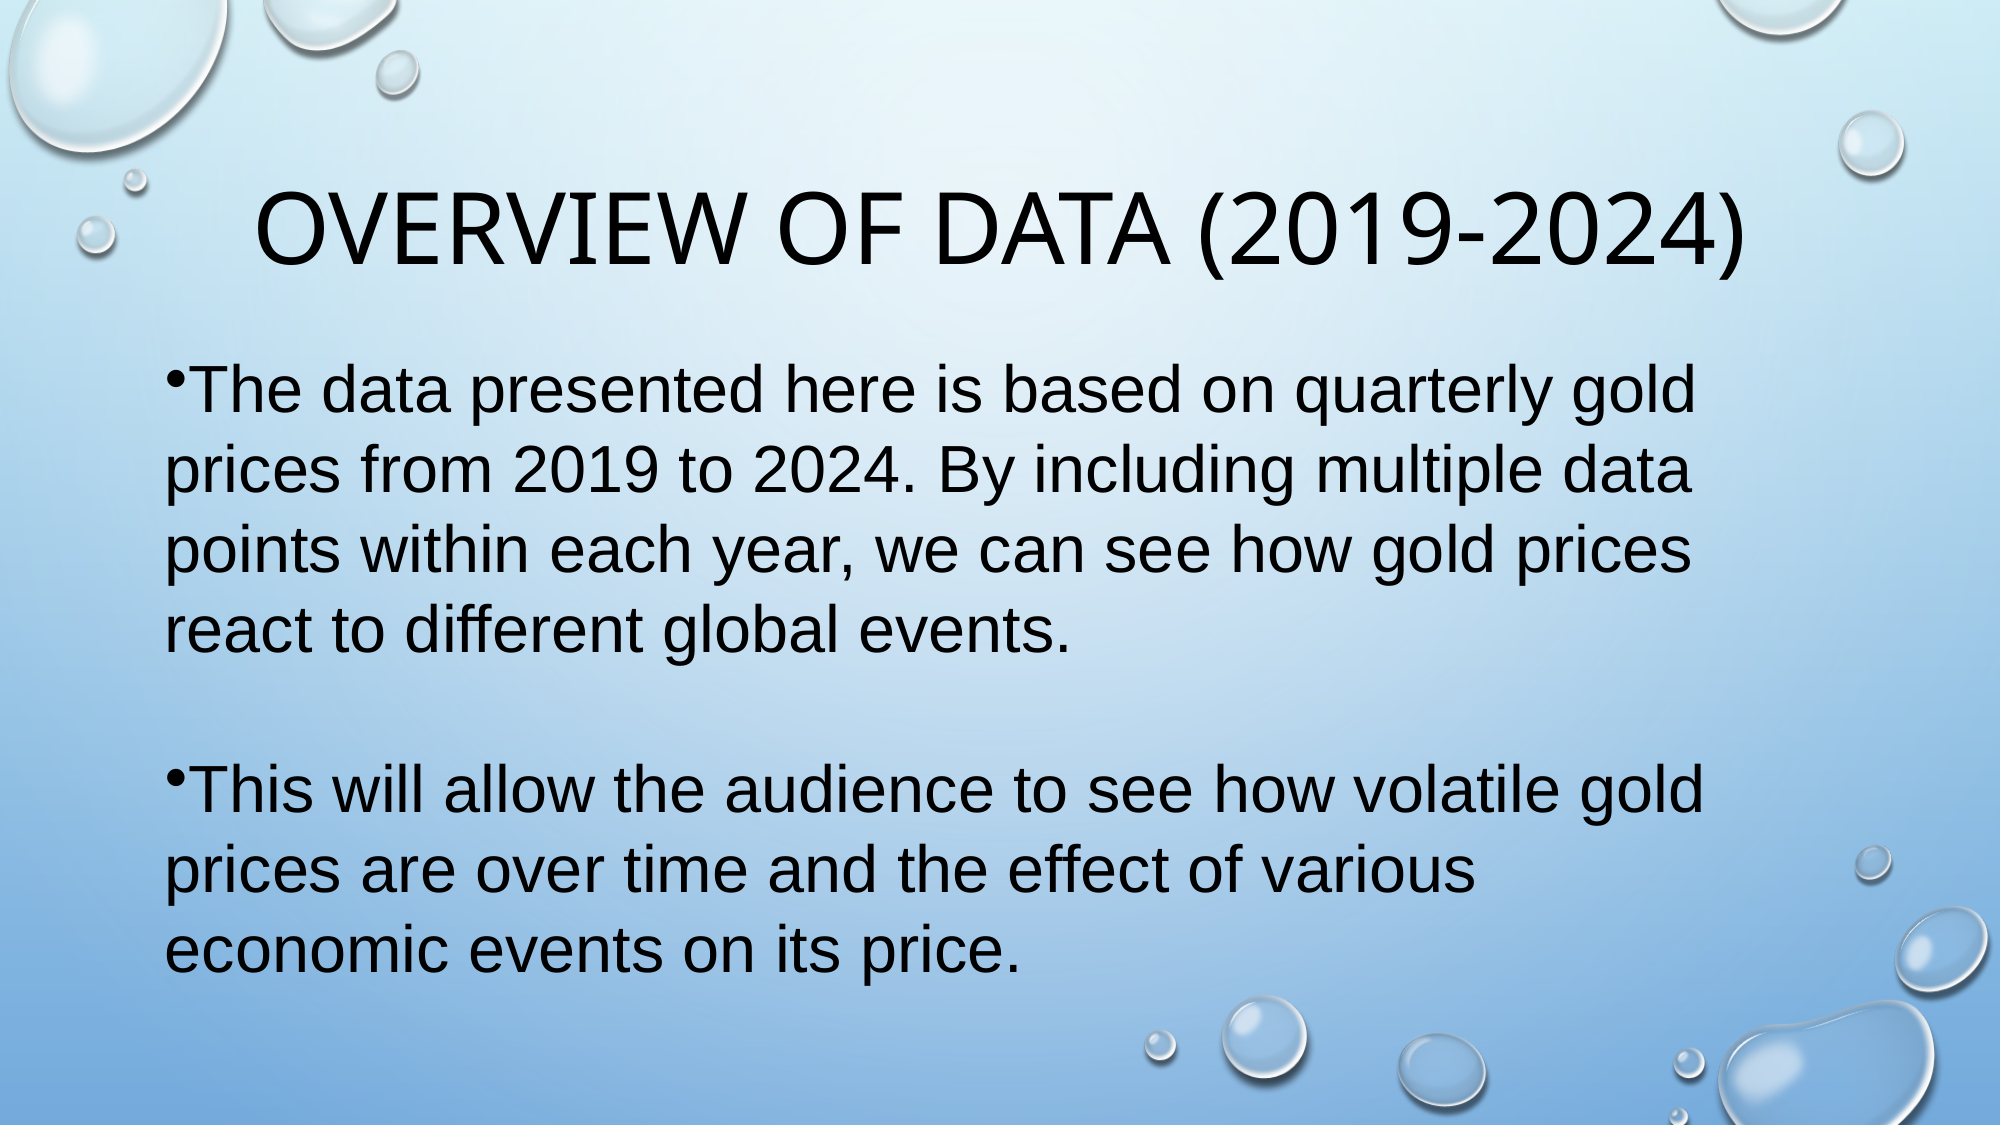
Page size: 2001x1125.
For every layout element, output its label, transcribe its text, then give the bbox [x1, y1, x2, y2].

title Overview of Data (2019-2024) [149, 101, 1851, 364]
picture [0, 0, 2000, 1125]
list The data presented here is based on quarterly gold prices from 2019 to 2024. By including multiple data points within each year, we can see how gold prices react to different global events. This will allow the audience to see how volatile gold prices are over time and the effect of various economic events on its price. [149, 258, 1729, 994]
